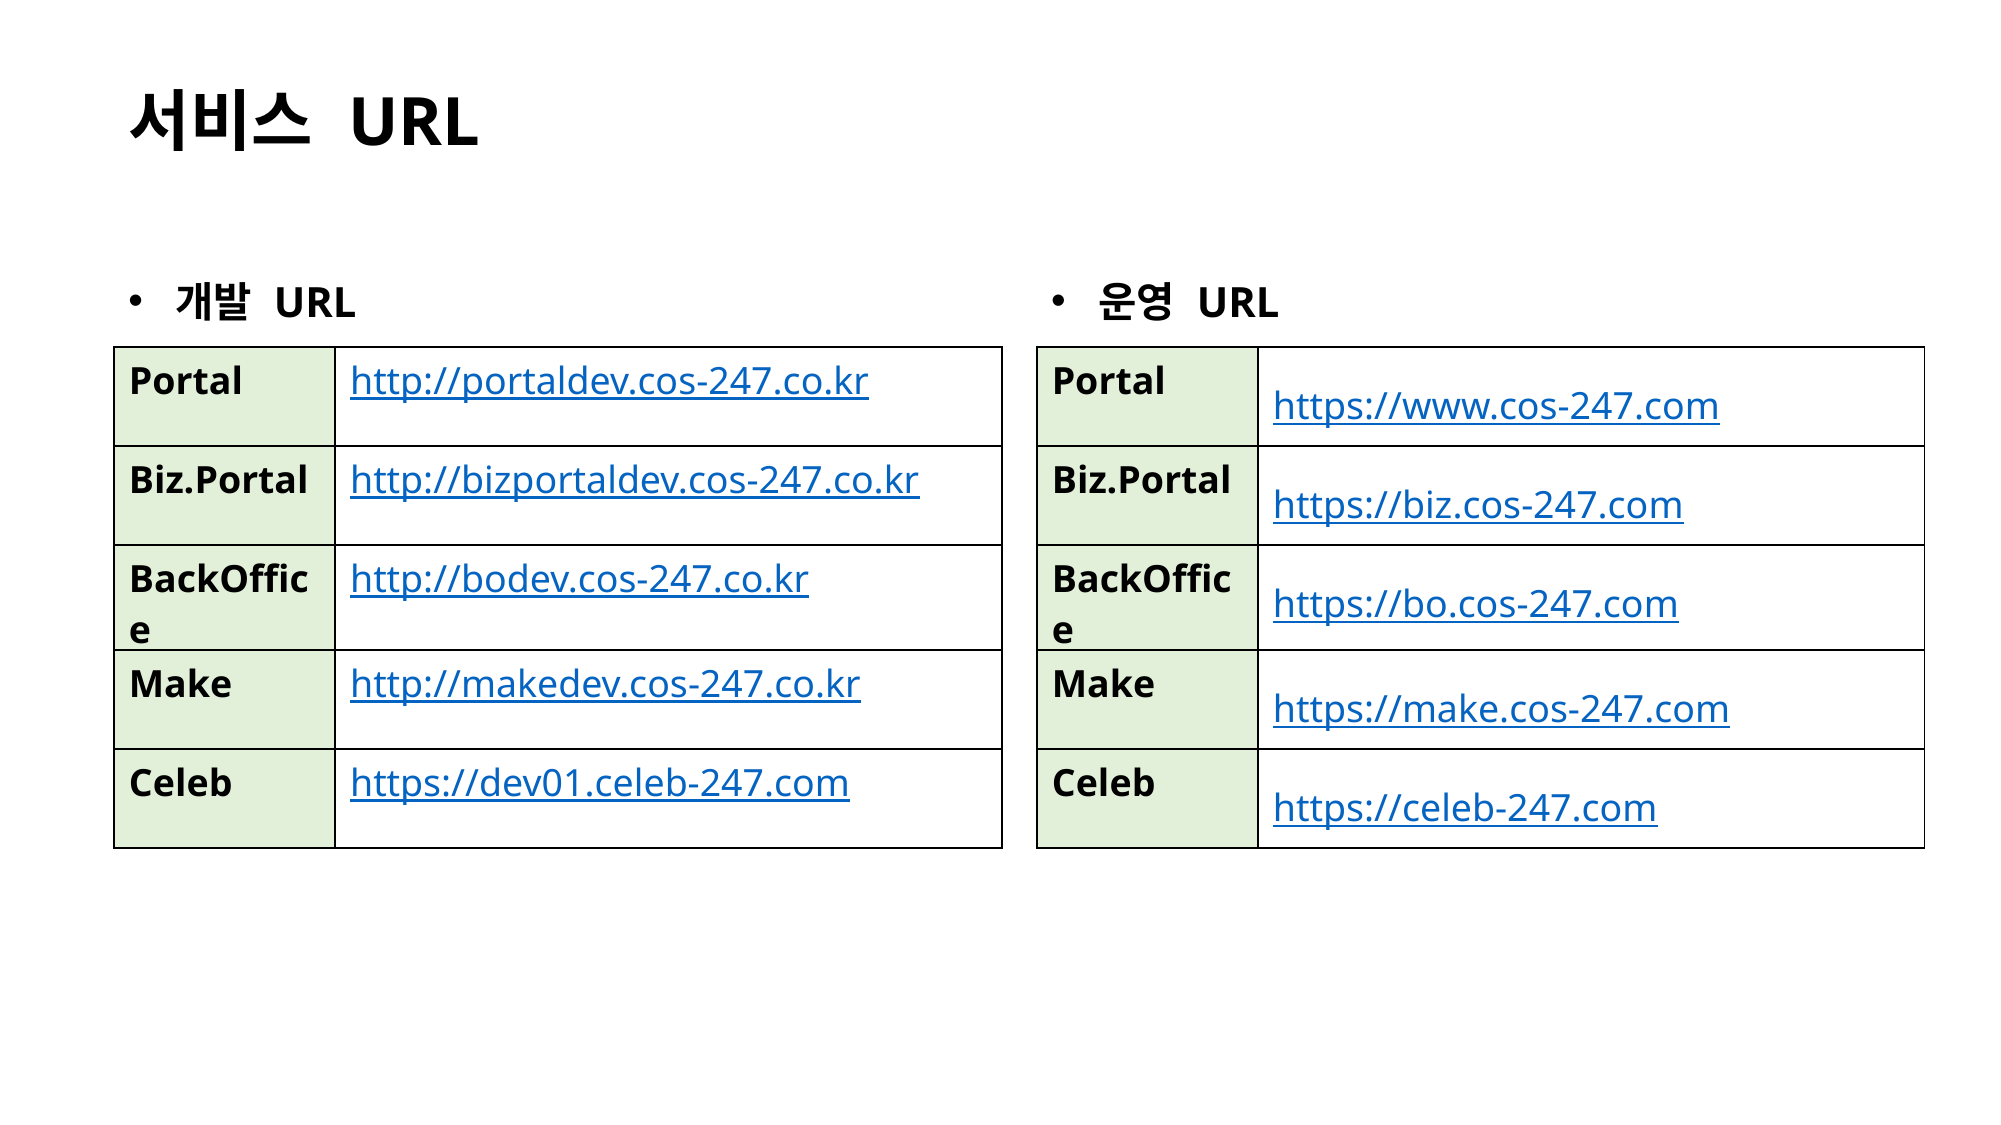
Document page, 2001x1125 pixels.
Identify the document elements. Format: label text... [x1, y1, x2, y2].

table_cell http://makedev.cos-247.co.kr [336, 651, 1001, 748]
table_cell Make [1038, 651, 1257, 748]
text_box 개발 URL [113, 267, 372, 333]
text_box 운영 URL [1036, 267, 1295, 333]
table_cell Celeb [115, 750, 334, 847]
table_header Portal [115, 348, 334, 445]
table_cell https://celeb-247.com [1259, 750, 1924, 847]
table_cell Make [115, 651, 334, 748]
table_cell BackOffice [115, 546, 334, 649]
table_cell https://bo.cos-247.com [1259, 546, 1924, 649]
table_header Portal [1038, 348, 1257, 445]
table_cell https://biz.cos-247.com [1259, 447, 1924, 544]
text_box 서비스 URL [113, 71, 519, 167]
table_cell Biz.Portal [1038, 447, 1257, 544]
table_header https://www.cos-247.com [1259, 348, 1924, 445]
table_cell https://dev01.celeb-247.com [336, 750, 1001, 847]
table_cell http://bodev.cos-247.co.kr [336, 546, 1001, 649]
table_cell Biz.Portal [115, 447, 334, 544]
table_cell Celeb [1038, 750, 1257, 847]
table_cell http://bizportaldev.cos-247.co.kr [336, 447, 1001, 544]
table_header http://portaldev.cos-247.co.kr [336, 348, 1001, 445]
table_cell BackOffice [1038, 546, 1257, 649]
table_cell https://make.cos-247.com [1259, 651, 1924, 748]
